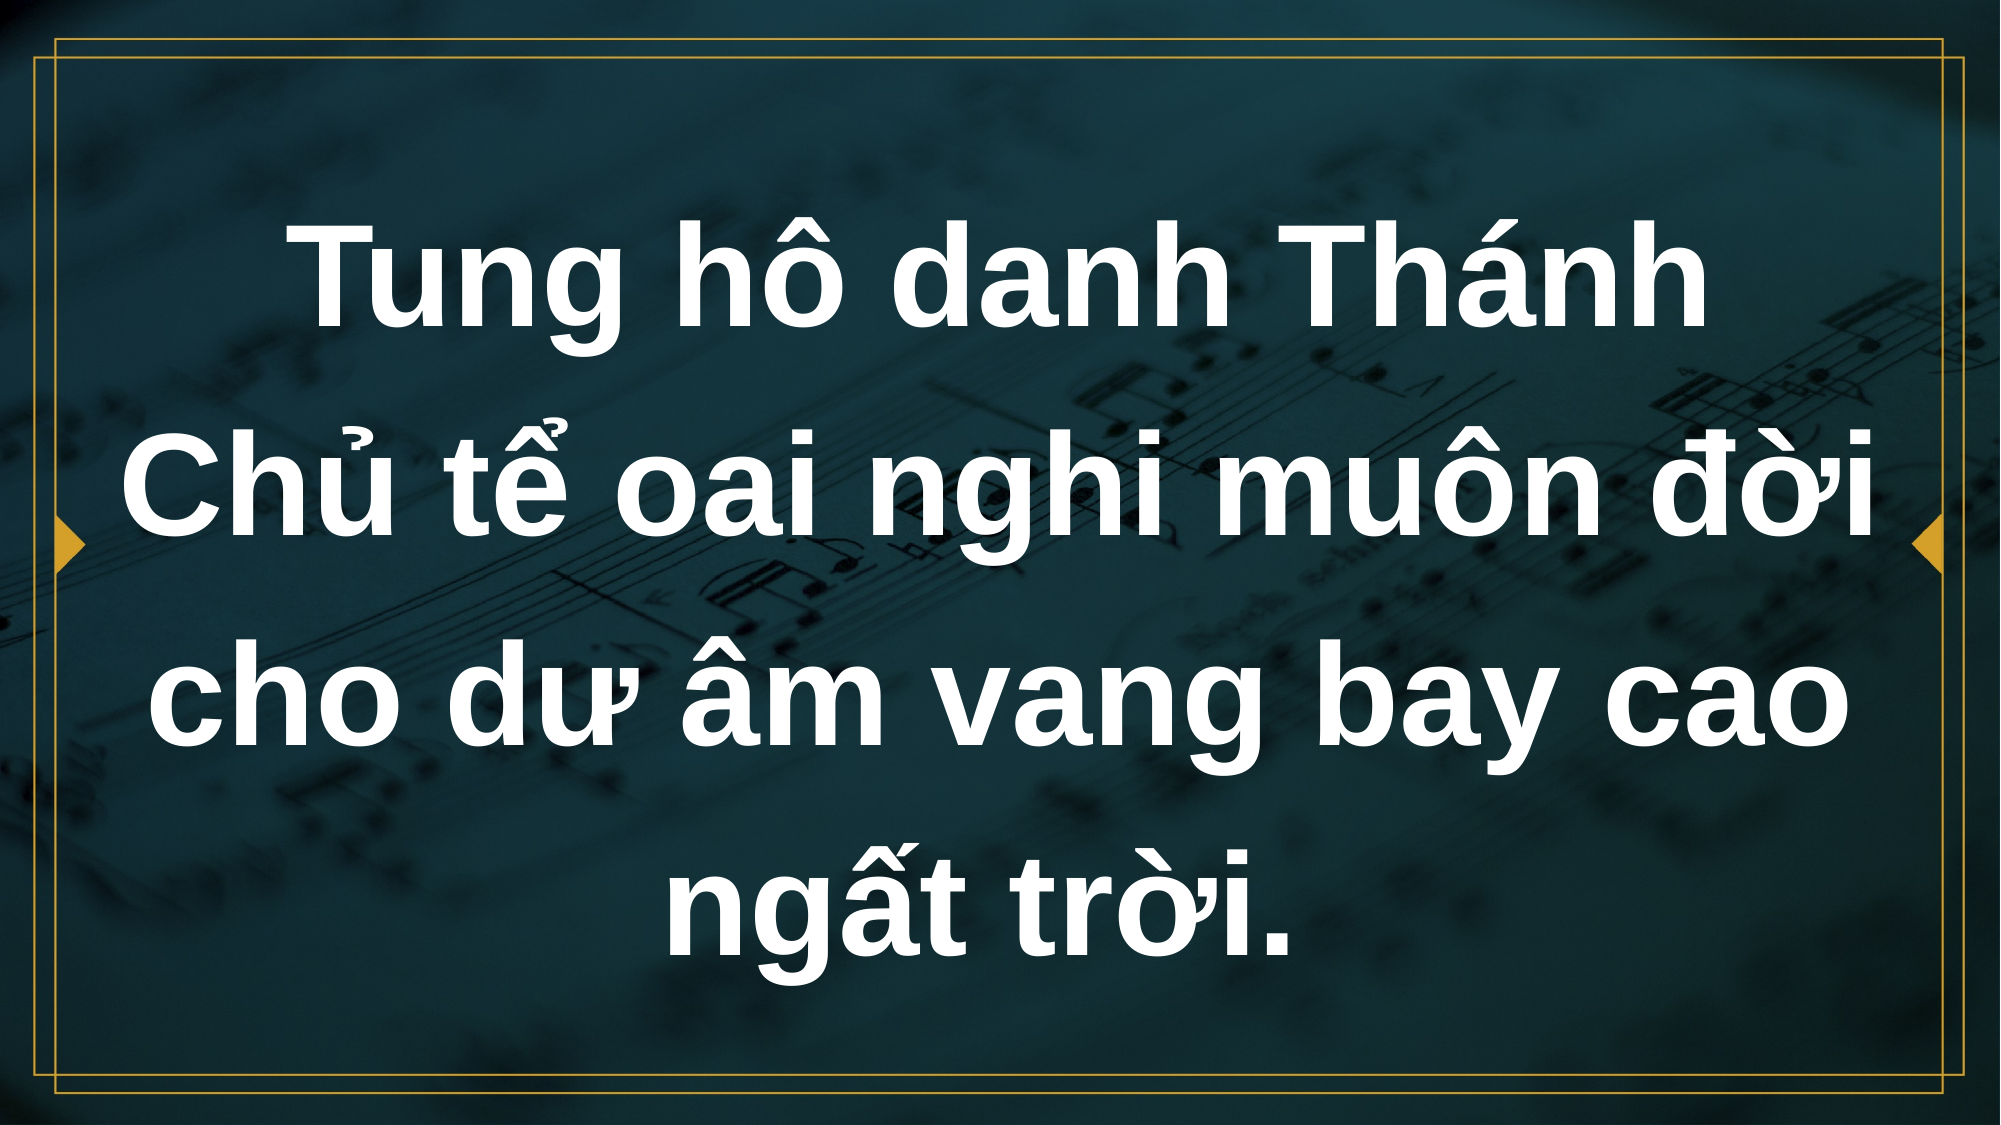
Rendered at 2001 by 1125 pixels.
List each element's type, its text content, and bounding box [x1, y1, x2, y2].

title Tung hô danh Thánh Chủ tể oai nghi muôn đời cho dư âm vang bay cao ngất trời. [55, 53, 1945, 1077]
picture [0, 0, 2000, 1125]
